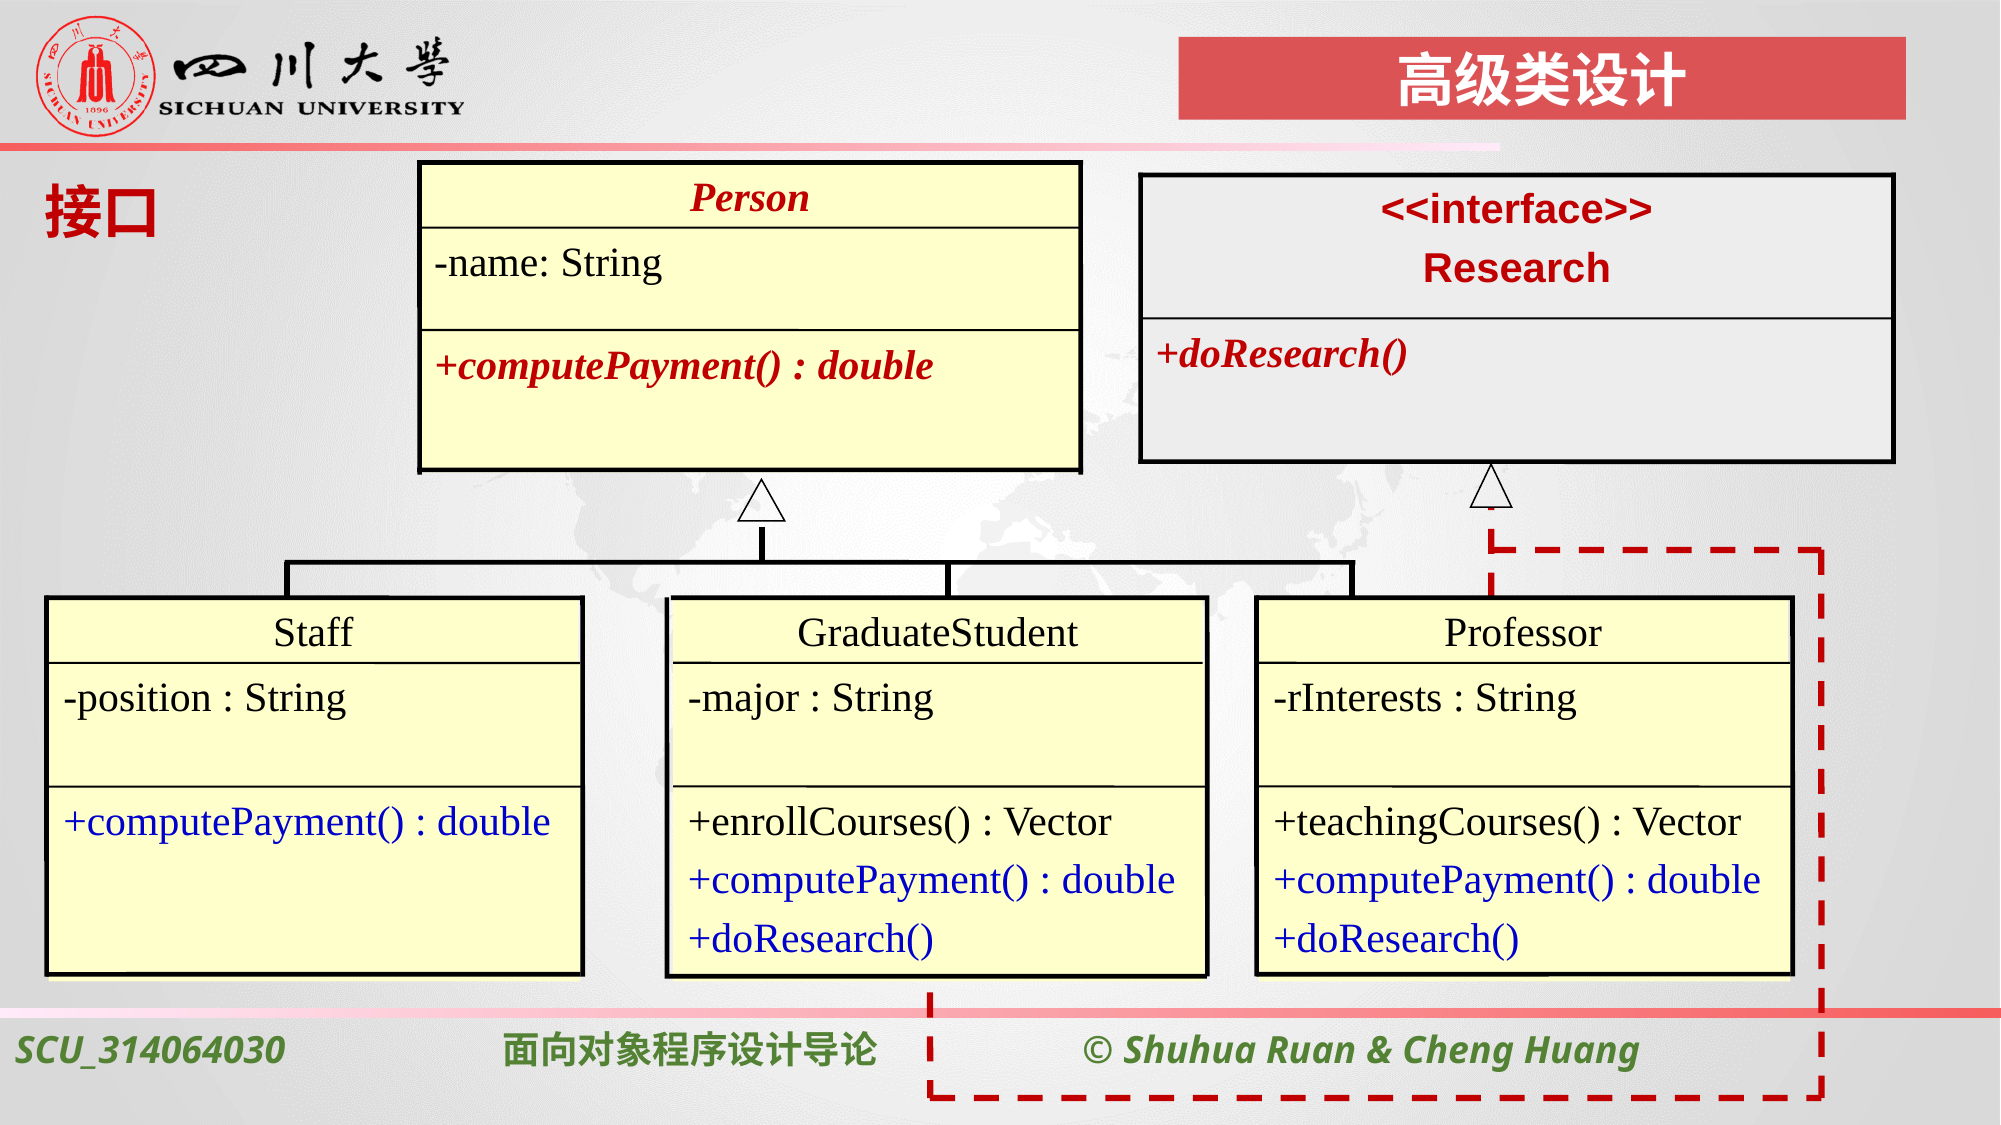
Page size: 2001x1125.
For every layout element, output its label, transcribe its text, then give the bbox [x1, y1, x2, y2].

text_box +enrollCourses() : Vector +computePayment() : double +doResearch() [673, 787, 1205, 976]
text_box +doResearch() [1141, 319, 1893, 461]
text_box +enrollCourses() : Vector +computePayment() : double +doResearch() [673, 977, 1205, 982]
text_box 高级类设计 [1178, 36, 1907, 121]
text_box Professor [1258, 598, 1789, 662]
text_box [1470, 464, 1512, 508]
text_box -position : String [48, 663, 581, 786]
picture [0, 0, 2000, 1007]
text_box <<interface>> Research [1141, 174, 1893, 318]
text_box 接口 [29, 174, 1966, 896]
text_box Staff [48, 598, 579, 663]
text_box -name: String [420, 228, 1080, 329]
text_box Person [420, 163, 1080, 227]
picture [0, 1079, 2000, 1125]
text_box +computePayment() : double [420, 331, 1080, 469]
text_box GraduateStudent [673, 598, 1203, 662]
text_box SCU_314064030 面向对象程序设计导论 © Shuhua Ruan & Cheng Huang [0, 1018, 2000, 1079]
text_box +teachingCourses() : Vector +computePayment() : double +doResearch() [1258, 787, 1791, 982]
text_box -rInterests : String [1258, 663, 1791, 786]
text_box -major : String [673, 662, 1205, 786]
text_box [738, 479, 785, 521]
text_box [0, 1007, 2000, 1018]
text_box +computePayment() : double [48, 787, 581, 982]
text_box [0, 142, 1501, 152]
